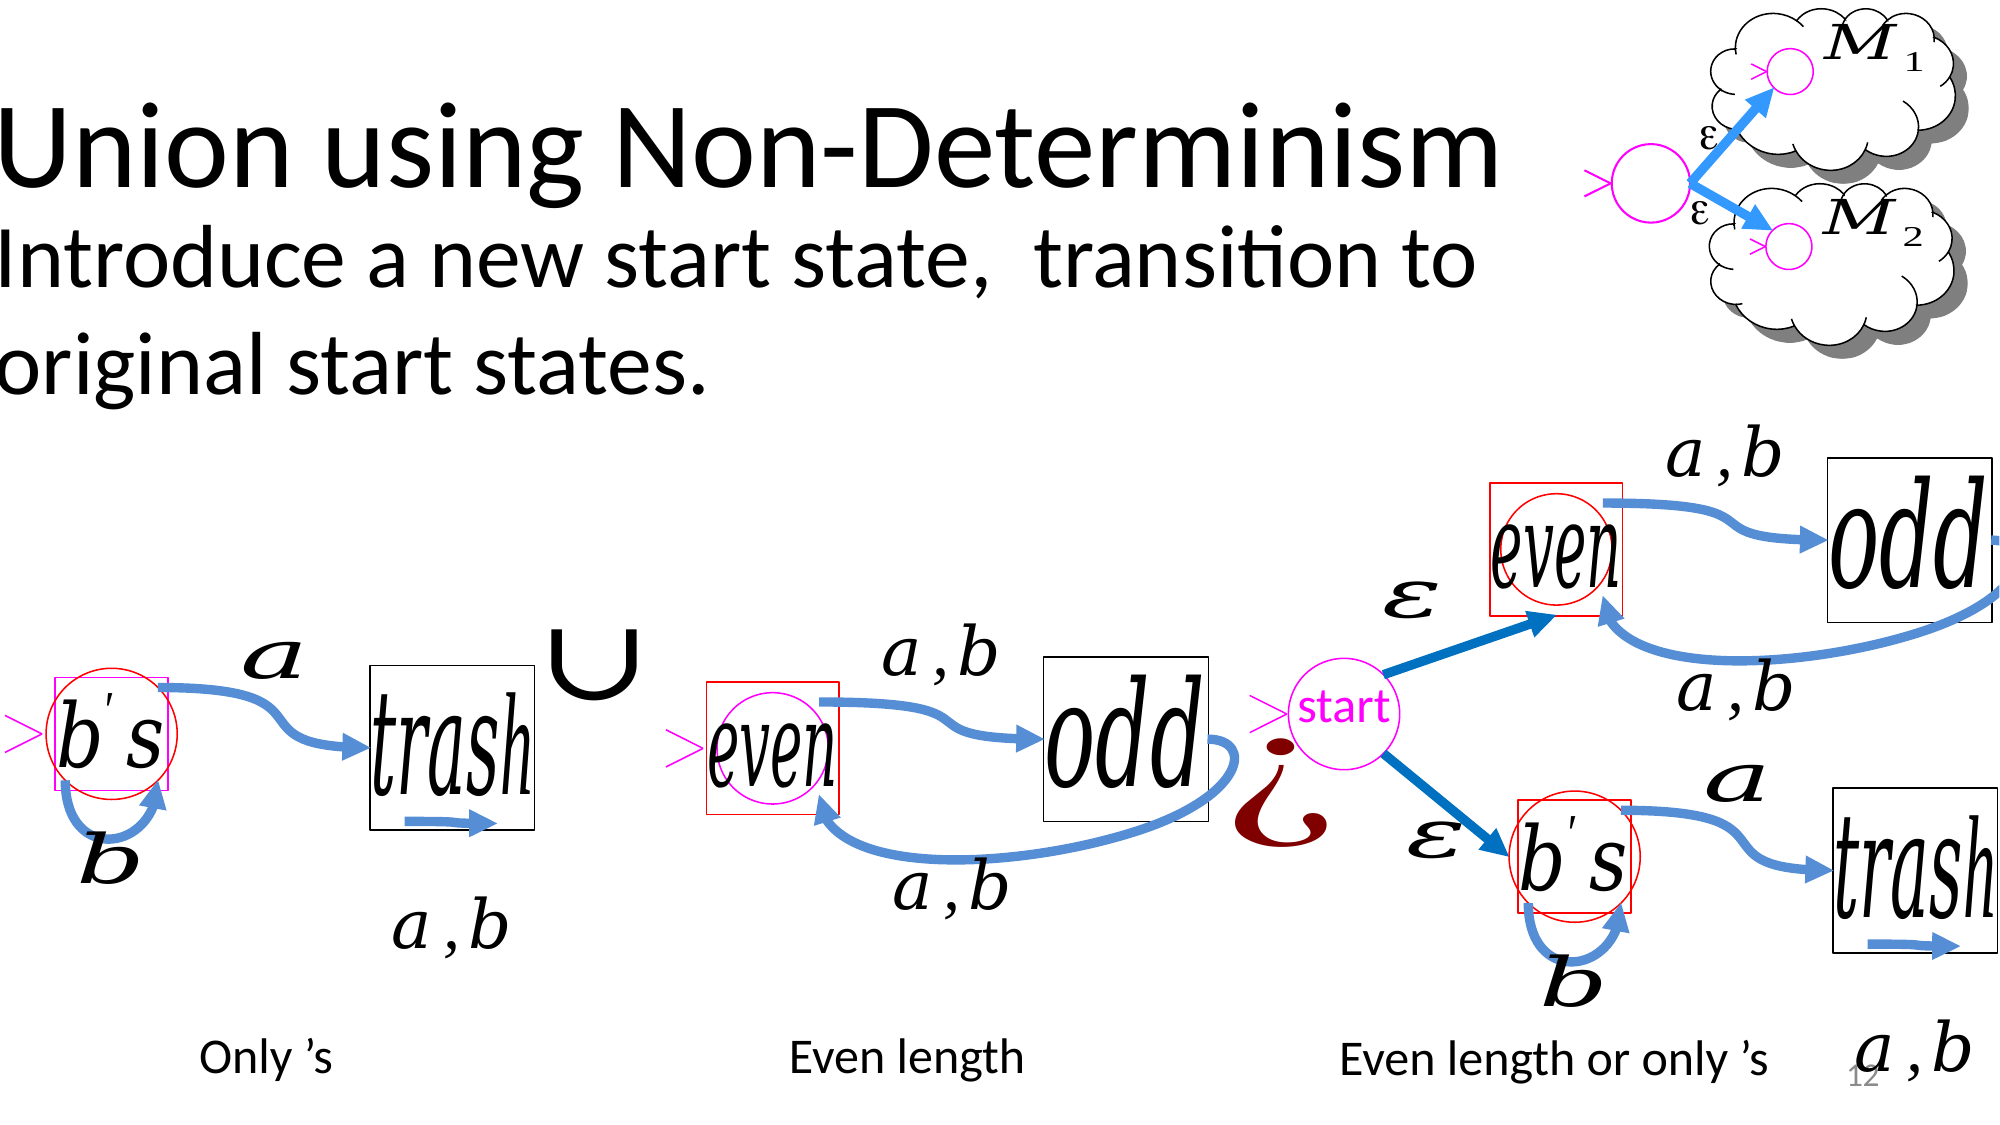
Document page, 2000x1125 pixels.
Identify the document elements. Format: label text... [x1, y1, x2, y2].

text_box e [1674, 231, 1686, 235]
slide_number 12 [1432, 1042, 1900, 1103]
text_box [665, 615, 1208, 926]
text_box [1689, 87, 1775, 184]
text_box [449, 775, 453, 870]
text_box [1707, 180, 1955, 346]
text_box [1689, 183, 1773, 231]
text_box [1584, 143, 1684, 223]
text_box Even length [774, 1015, 1041, 1091]
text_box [1383, 549, 1492, 675]
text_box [1709, 5, 1956, 171]
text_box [1490, 416, 1992, 727]
title Union using Non-Determinism [0, 45, 1650, 233]
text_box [1508, 741, 1998, 1024]
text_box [4, 618, 535, 901]
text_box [1249, 658, 1400, 770]
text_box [1383, 753, 1510, 857]
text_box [1912, 898, 1916, 992]
